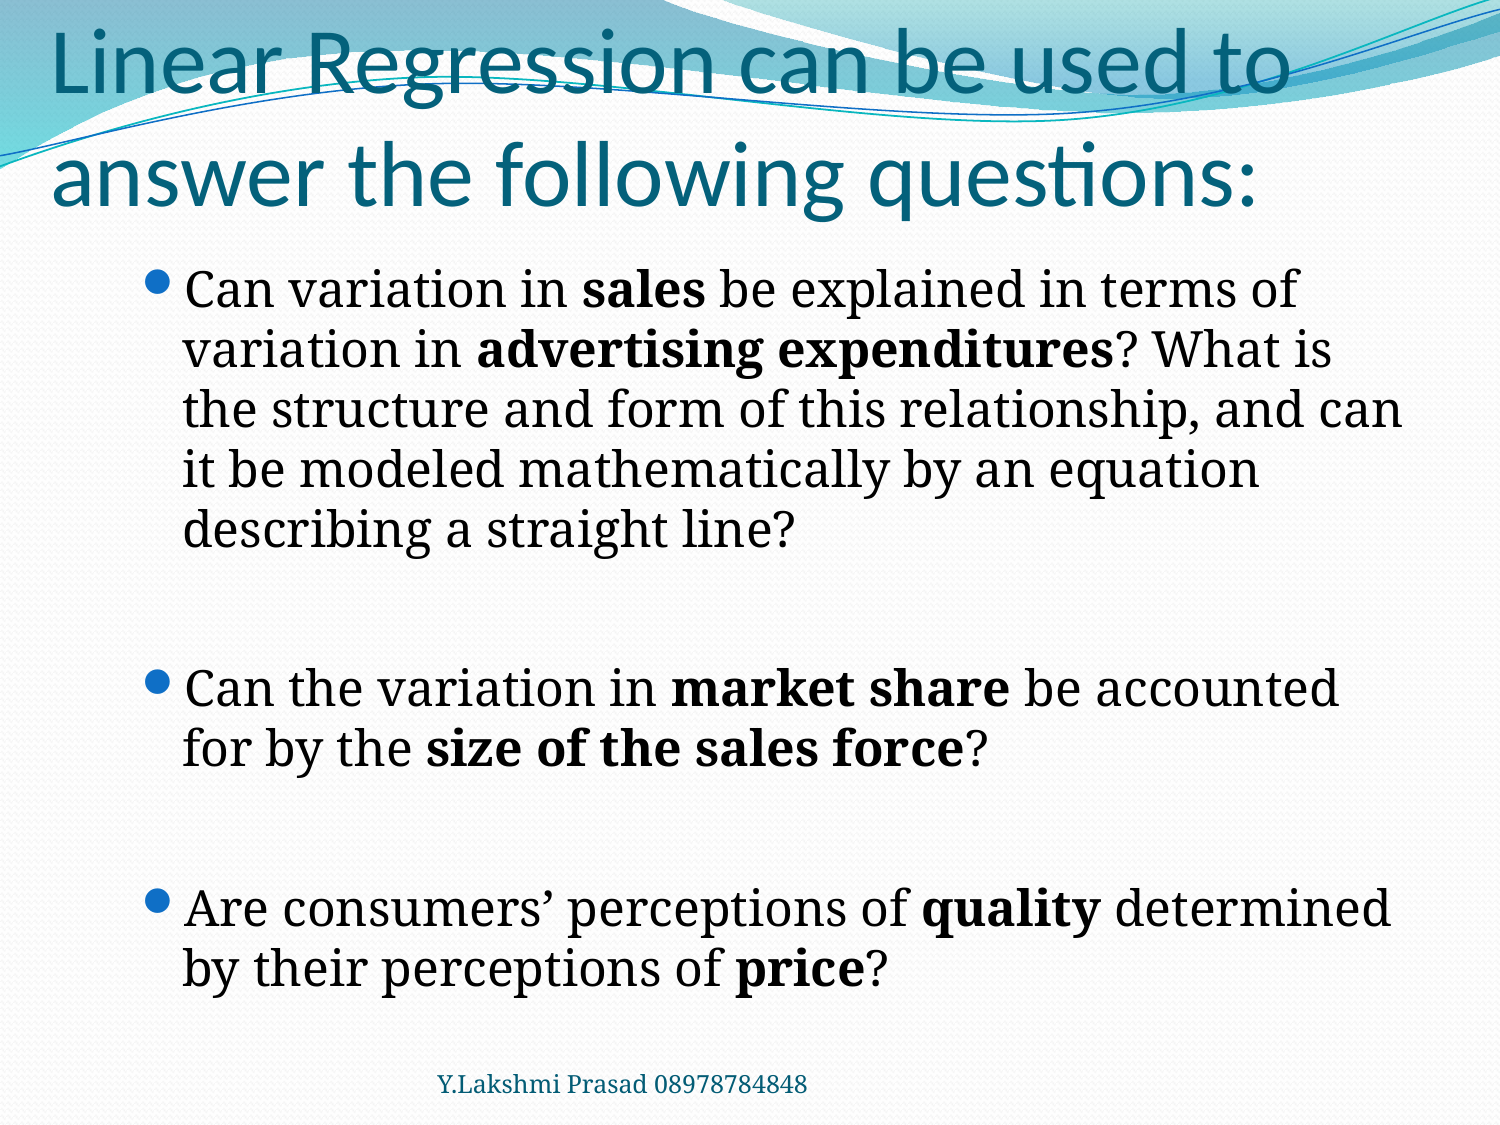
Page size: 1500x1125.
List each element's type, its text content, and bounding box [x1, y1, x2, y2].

footer Y.Lakshmi Prasad 08978784848 [437, 1042, 988, 1103]
title Linear Regression can be used to answer the following questions: [50, 50, 1425, 225]
list Can variation in sales be explained in terms of variation in advertising expenditures? What is the structure and form of this relationship, and can it be modeled mathematically by an equation describing a straight line? Can the variation in market share be accounted for by the size of the sales force? Are consumers’ perceptions of quality determined by their perceptions of price? [62, 249, 1425, 1038]
